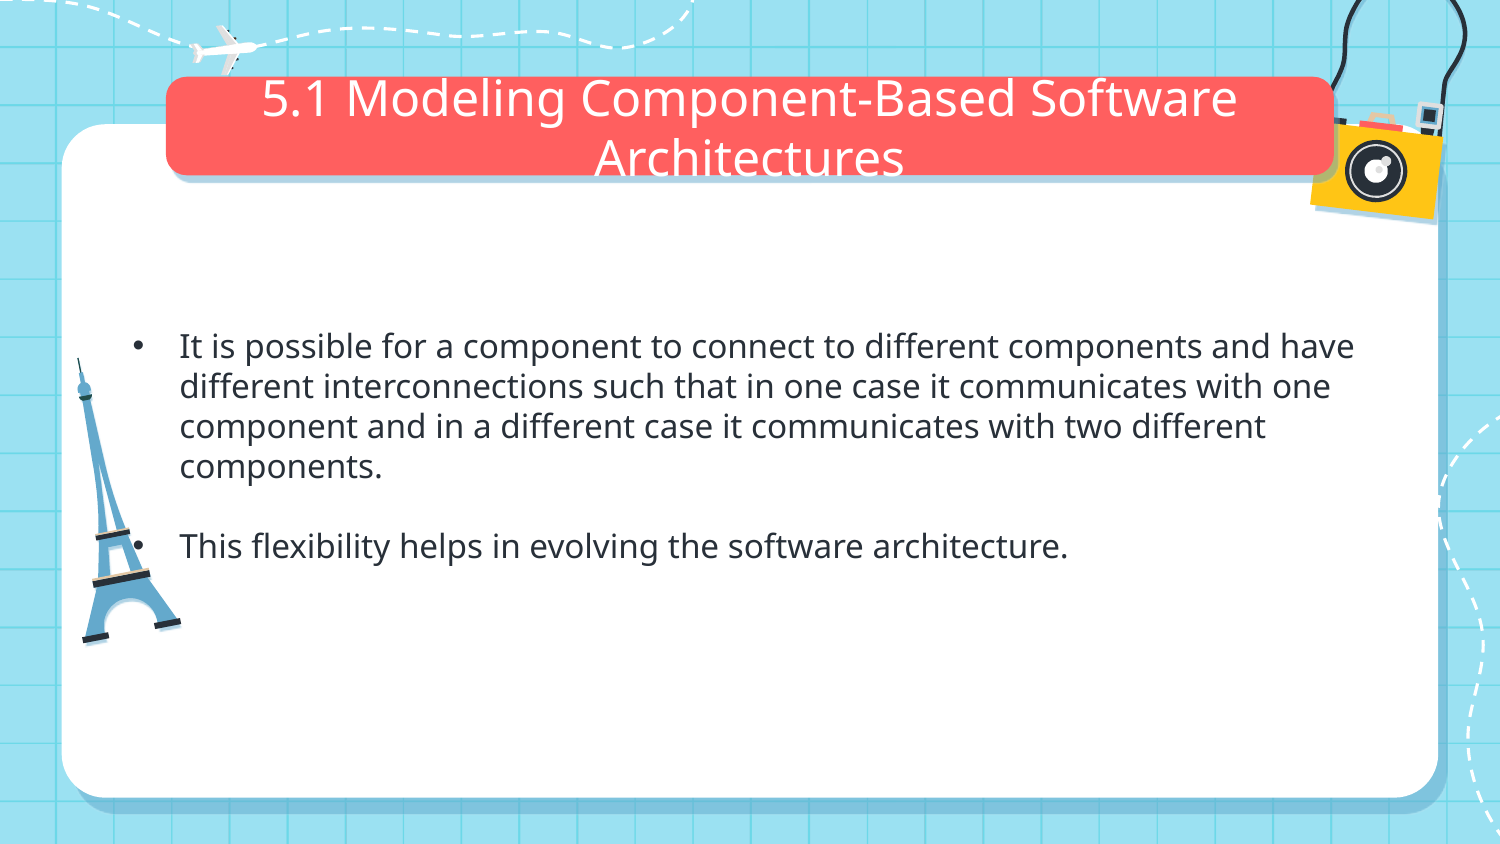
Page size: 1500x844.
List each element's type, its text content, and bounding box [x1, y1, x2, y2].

list It is possible for a component to connect to different components and have different interconnections such that in one case it communicates with one component and in a different case it communicates with two different components. This flexibility helps in evolving the software architecture. [117, 175, 1382, 755]
title 5.1 Modeling Component-Based Software Architectures [118, 88, 1382, 164]
text_box [168, 76, 1332, 88]
text_box [168, 164, 1332, 175]
